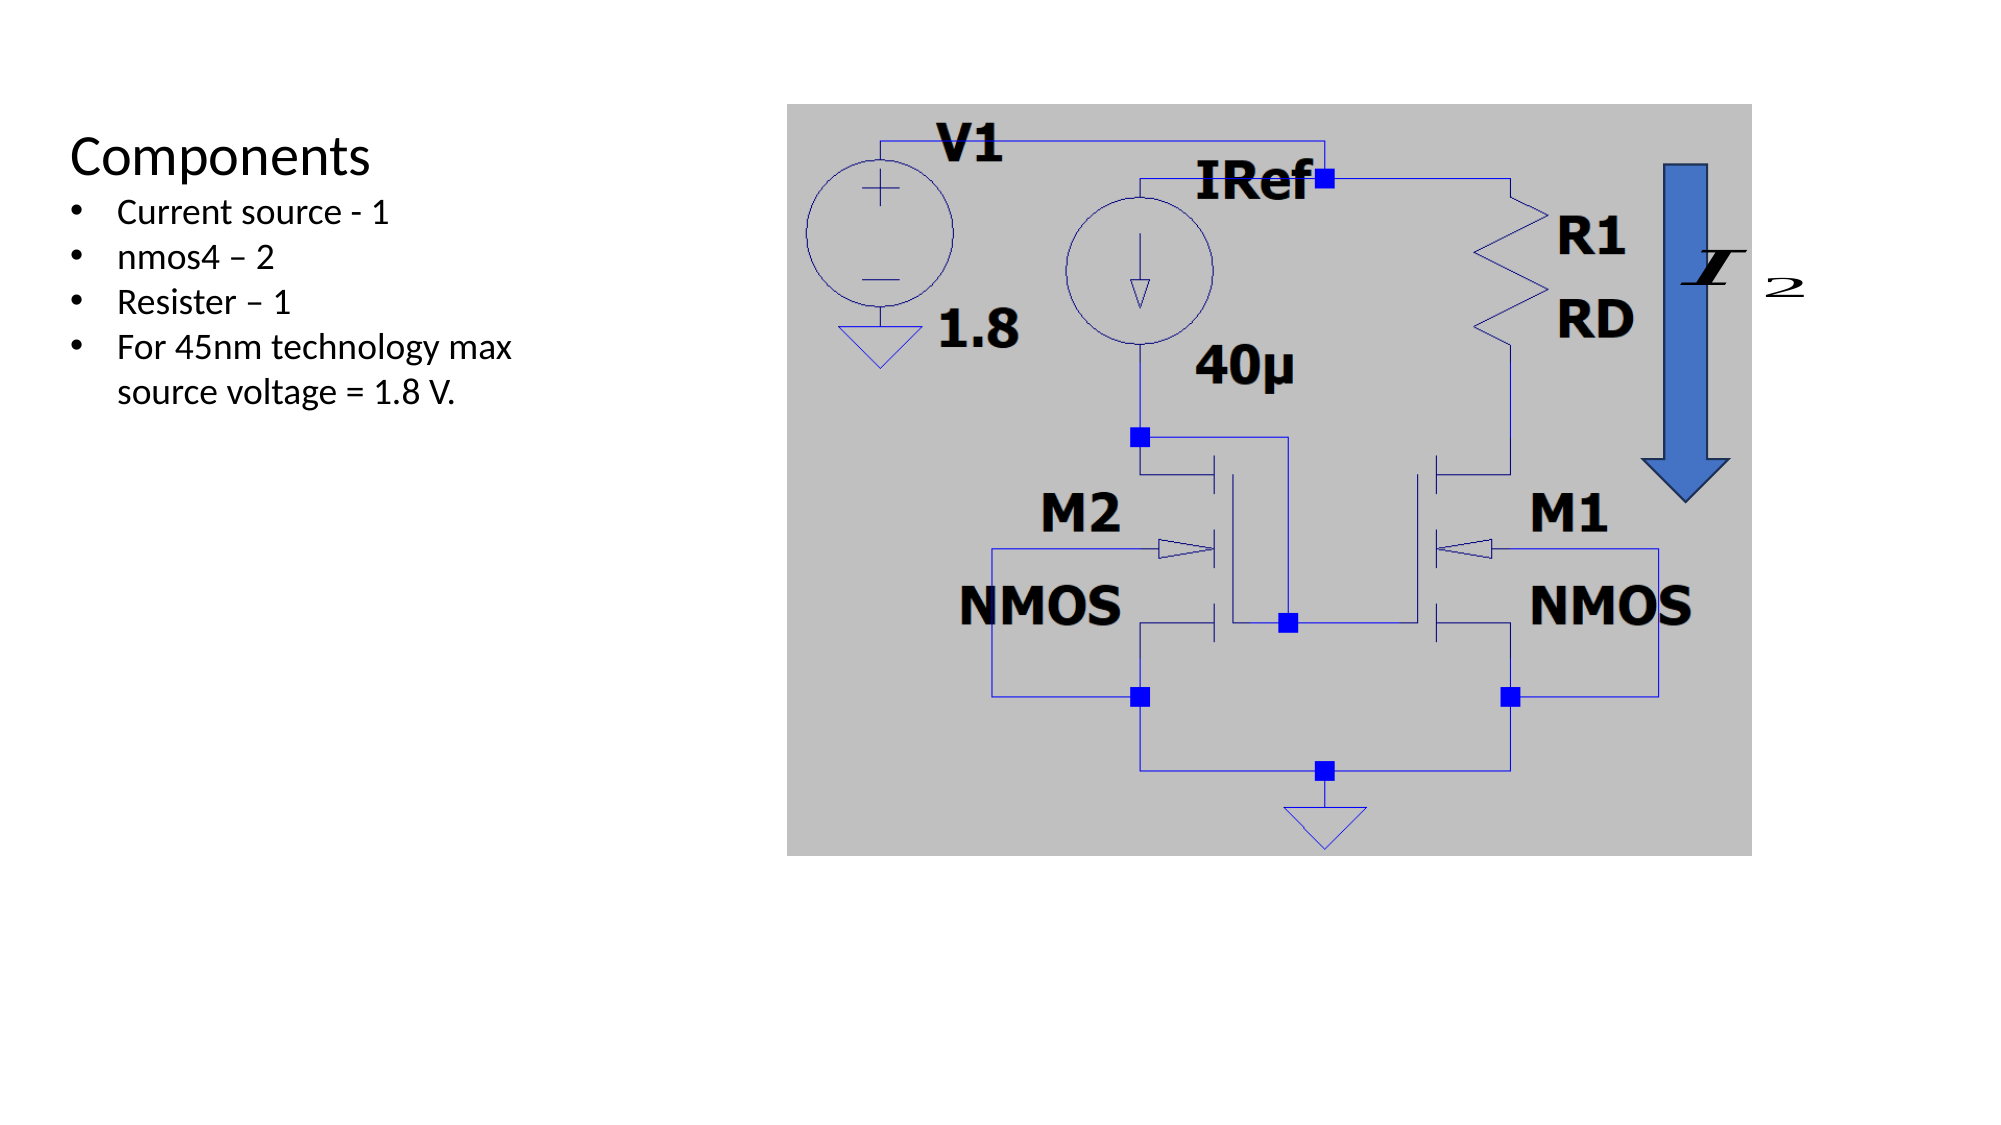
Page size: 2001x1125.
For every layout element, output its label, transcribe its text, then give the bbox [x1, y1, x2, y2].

text_box Components Current source - 1 nmos4 – 2 Resister – 1 For 45nm technology max source voltage = 1.8 V. [55, 109, 561, 420]
picture [787, 104, 1752, 856]
